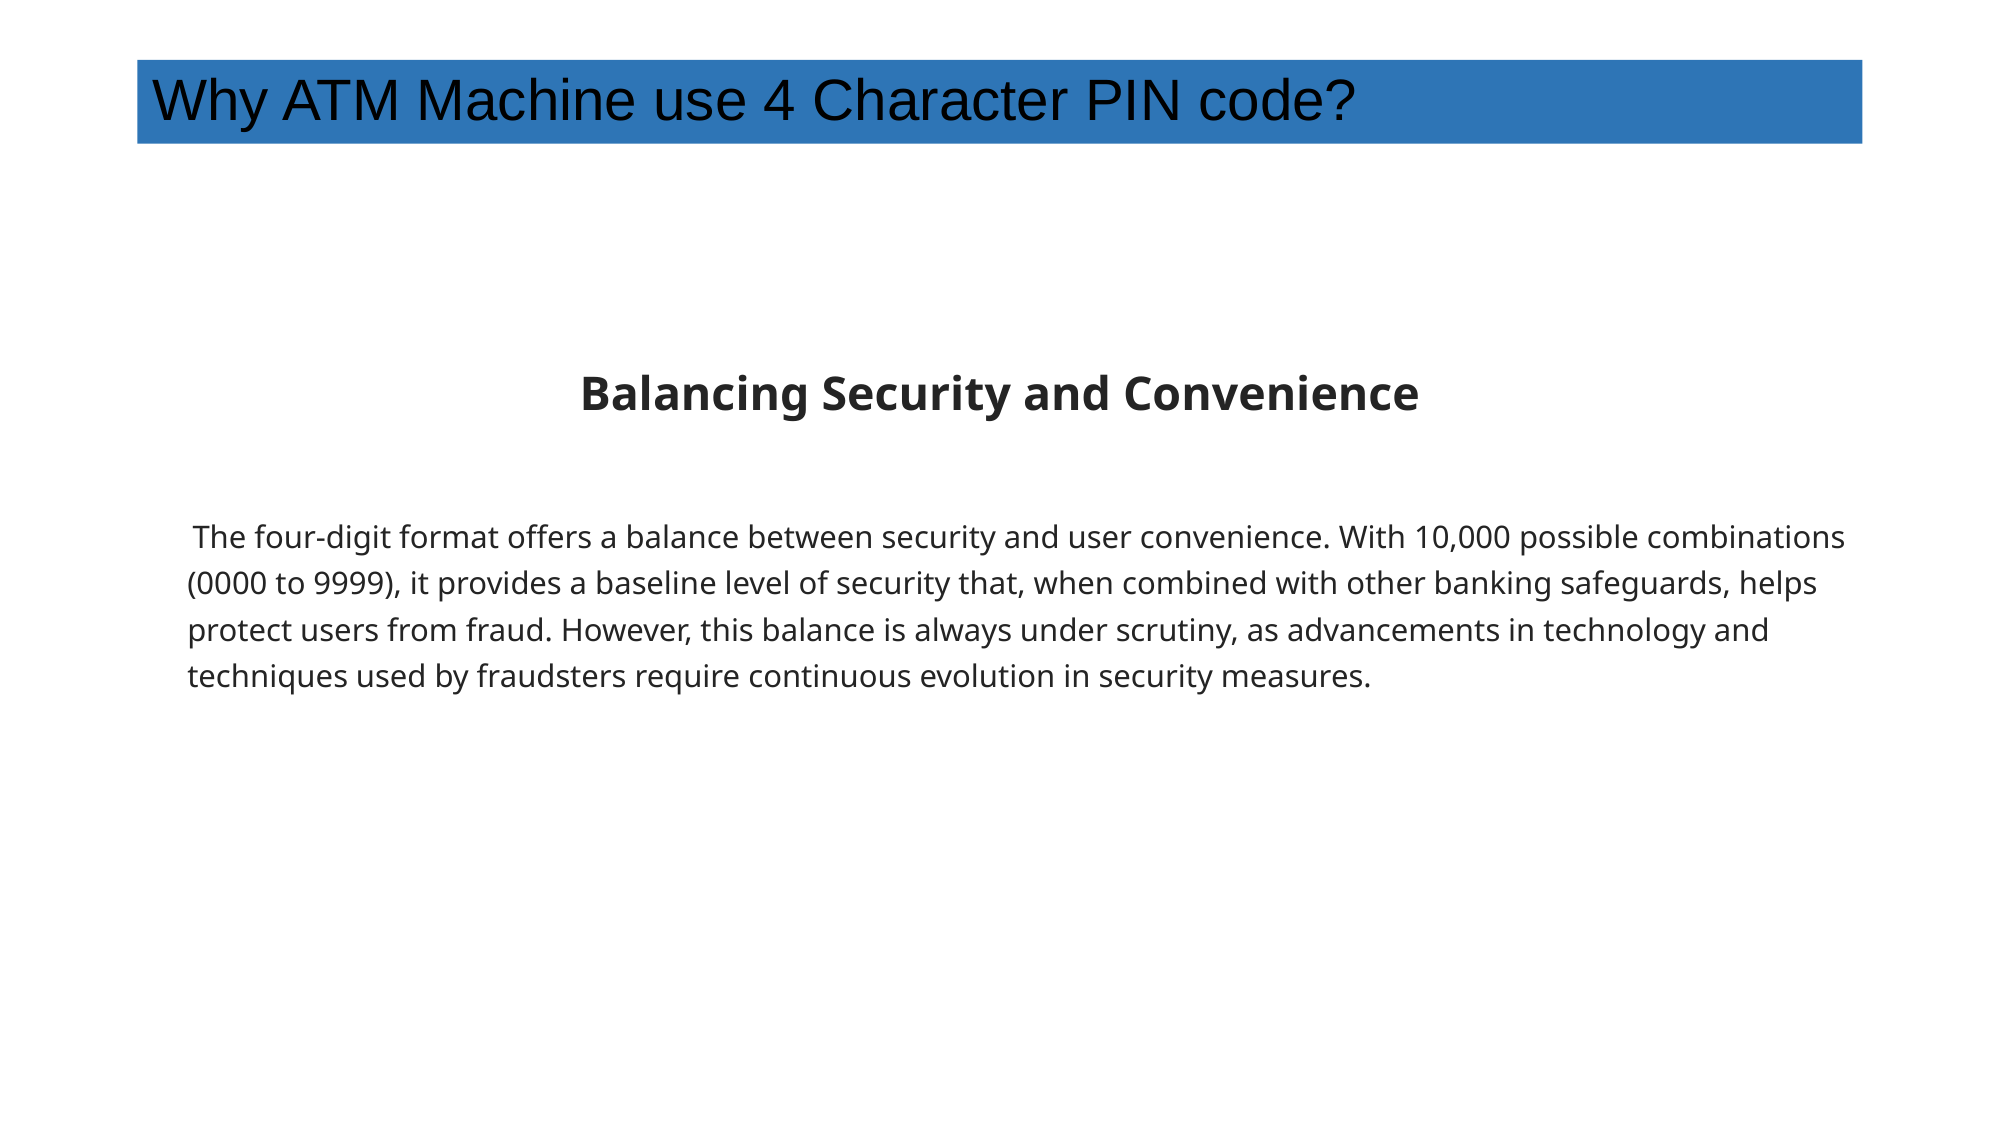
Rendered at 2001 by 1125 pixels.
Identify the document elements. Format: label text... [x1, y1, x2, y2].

list Balancing Security and Convenience The four-digit format offers a balance between security and user convenience. With 10,000 possible combinations (0000 to 9999), it provides a baseline level of security that, when combined with other banking safeguards, helps protect users from fraud. However, this balance is always under scrutiny, as advancements in technology and techniques used by fraudsters require continuous evolution in security measures. [137, 299, 1863, 1014]
text_box Why ATM Machine use 4 Character PIN code? [137, 59, 1863, 144]
